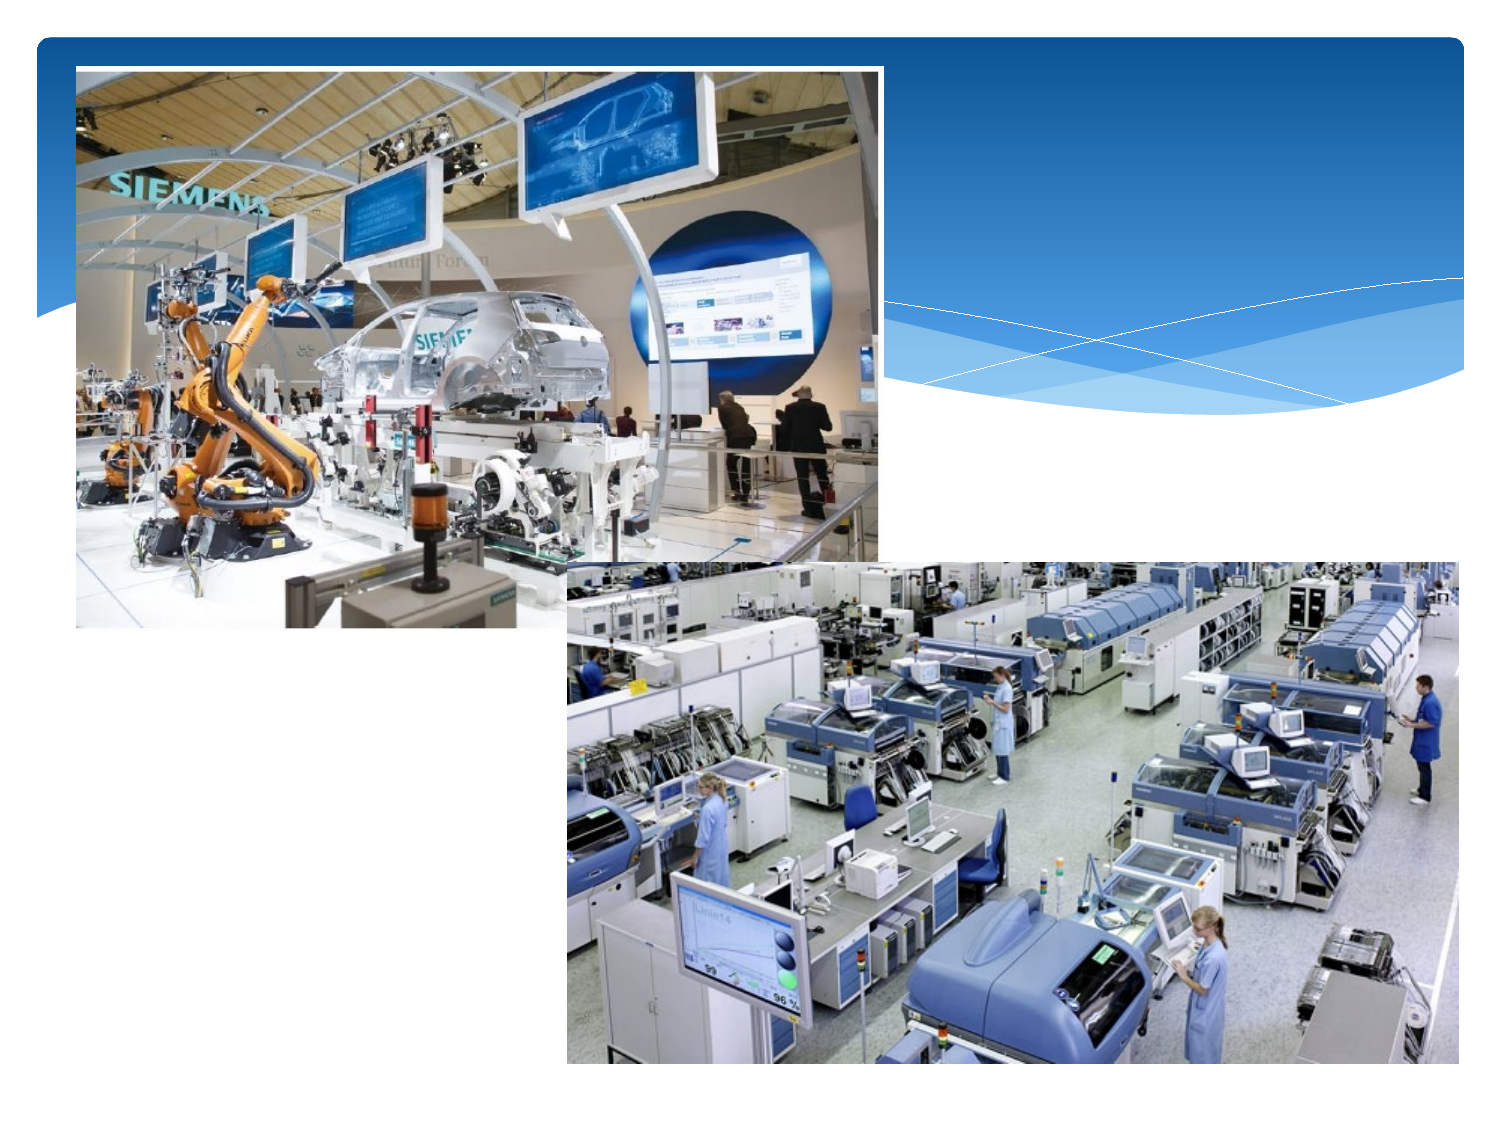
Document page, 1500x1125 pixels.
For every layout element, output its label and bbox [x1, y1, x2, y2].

picture [567, 562, 1459, 1065]
list [76, 66, 884, 633]
